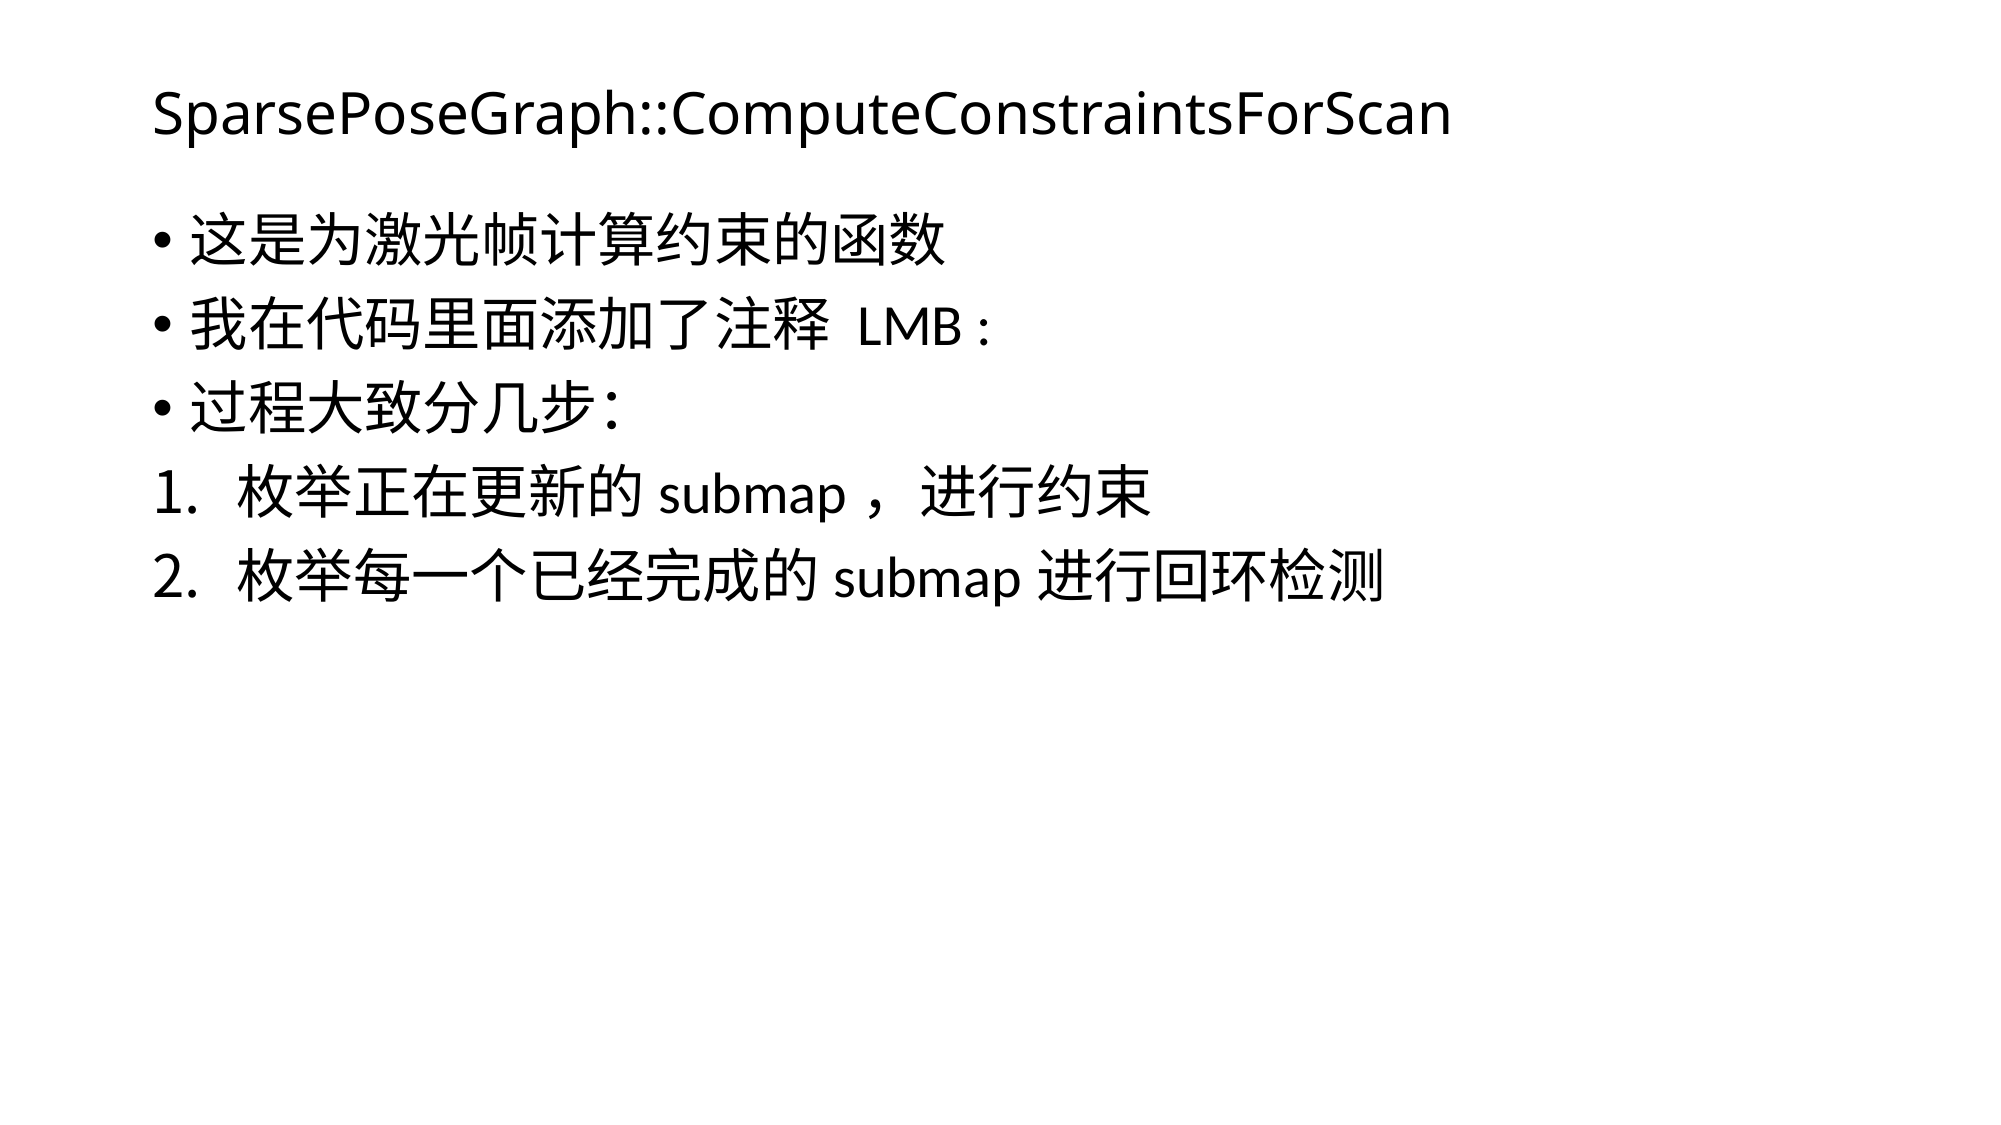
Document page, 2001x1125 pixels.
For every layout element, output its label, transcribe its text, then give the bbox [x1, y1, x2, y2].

list 这是为激光帧计算约束的函数 我在代码里面添加了注释 LMB : 过程大致分几步： 枚举正在更新的submap，进行约束 枚举每一个已经完成的submap进行回环检测 [137, 204, 1863, 1014]
title SparsePoseGraph::ComputeConstraintsForScan [137, 39, 1863, 192]
